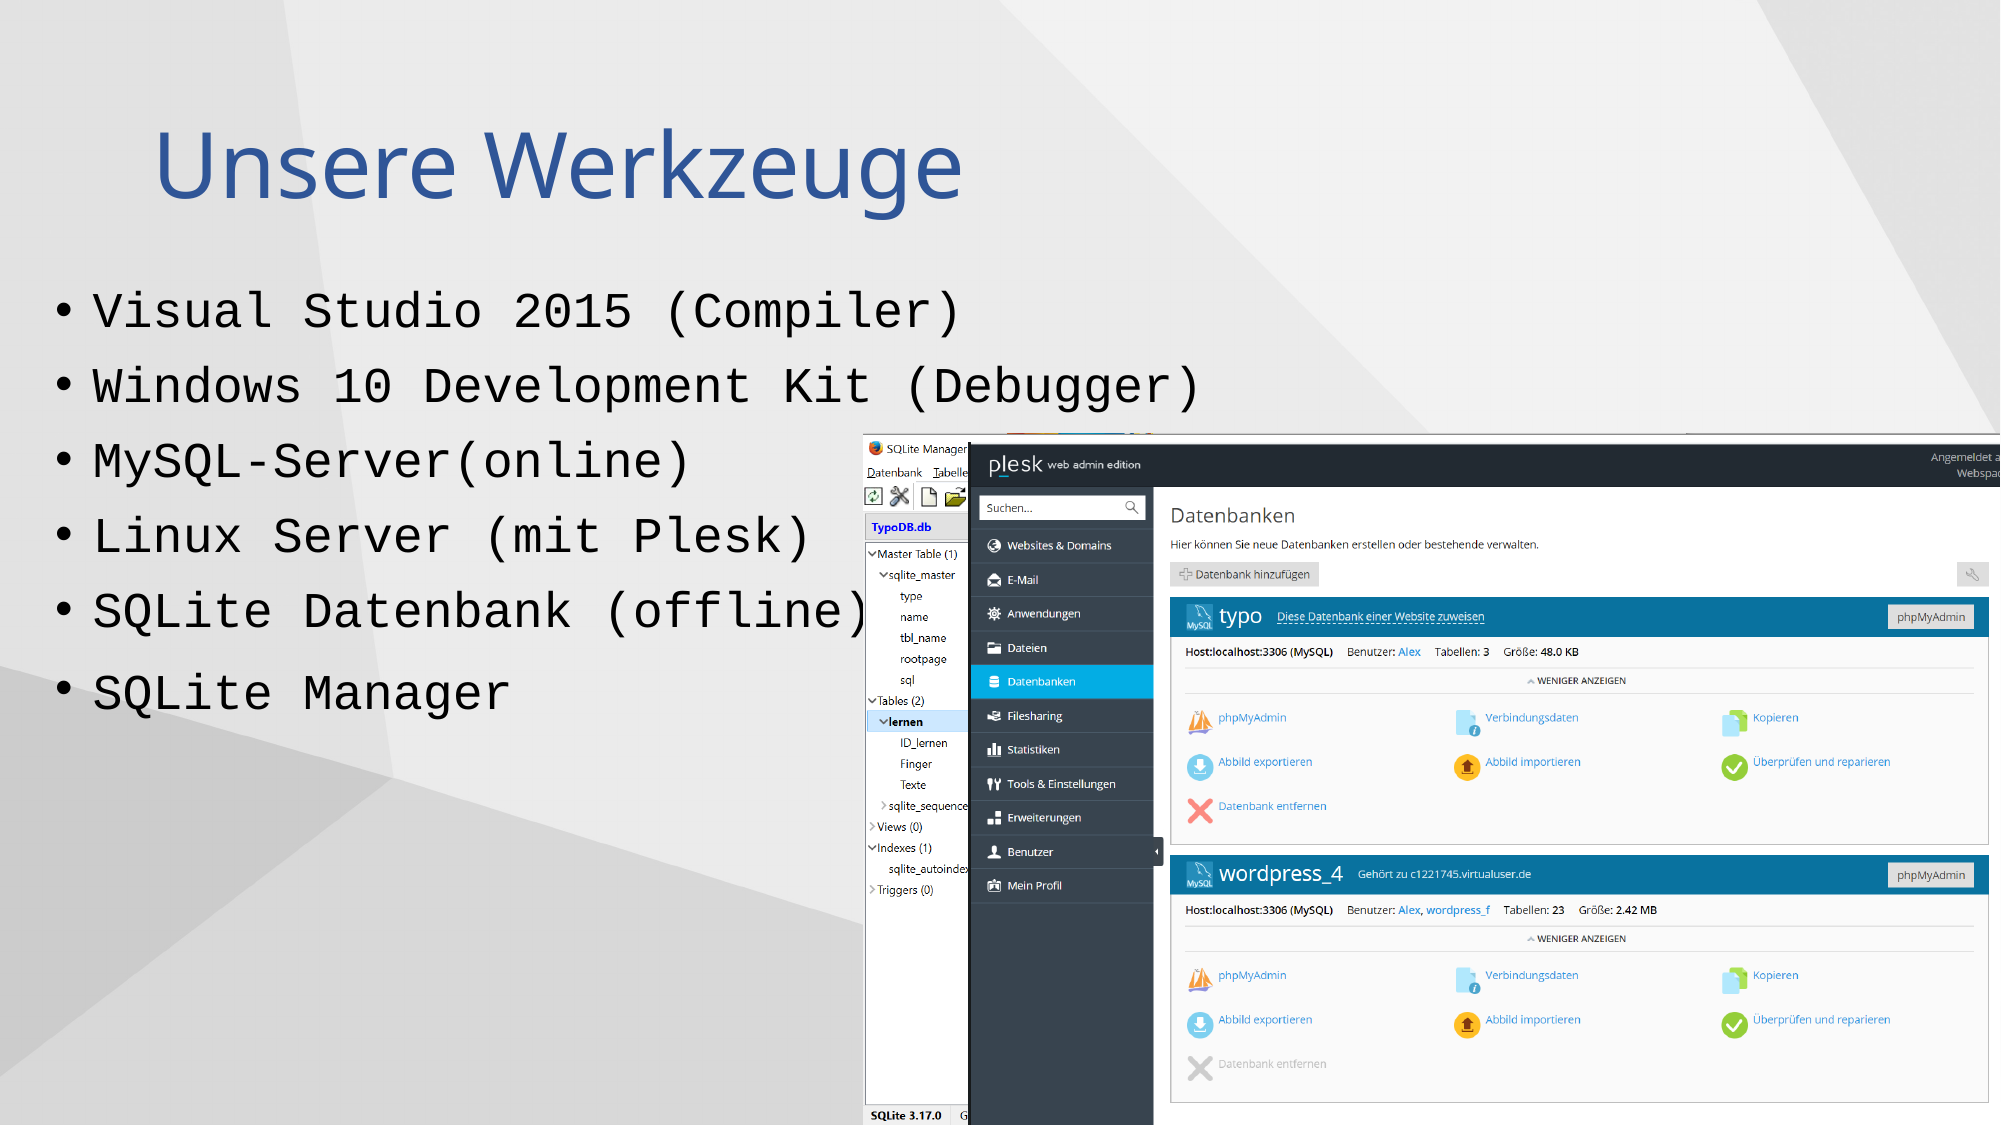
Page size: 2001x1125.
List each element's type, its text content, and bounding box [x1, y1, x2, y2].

title Unsere Werkzeuge [137, 59, 1863, 278]
picture [0, 0, 2001, 1125]
list Visual Studio 2015 (Compiler) Windows 10 Development Kit (Debugger) MySQL-Server(online) Linux Server (mit Plesk) SQLite Datenbank (offline) SQLite Manager [40, 277, 1766, 992]
